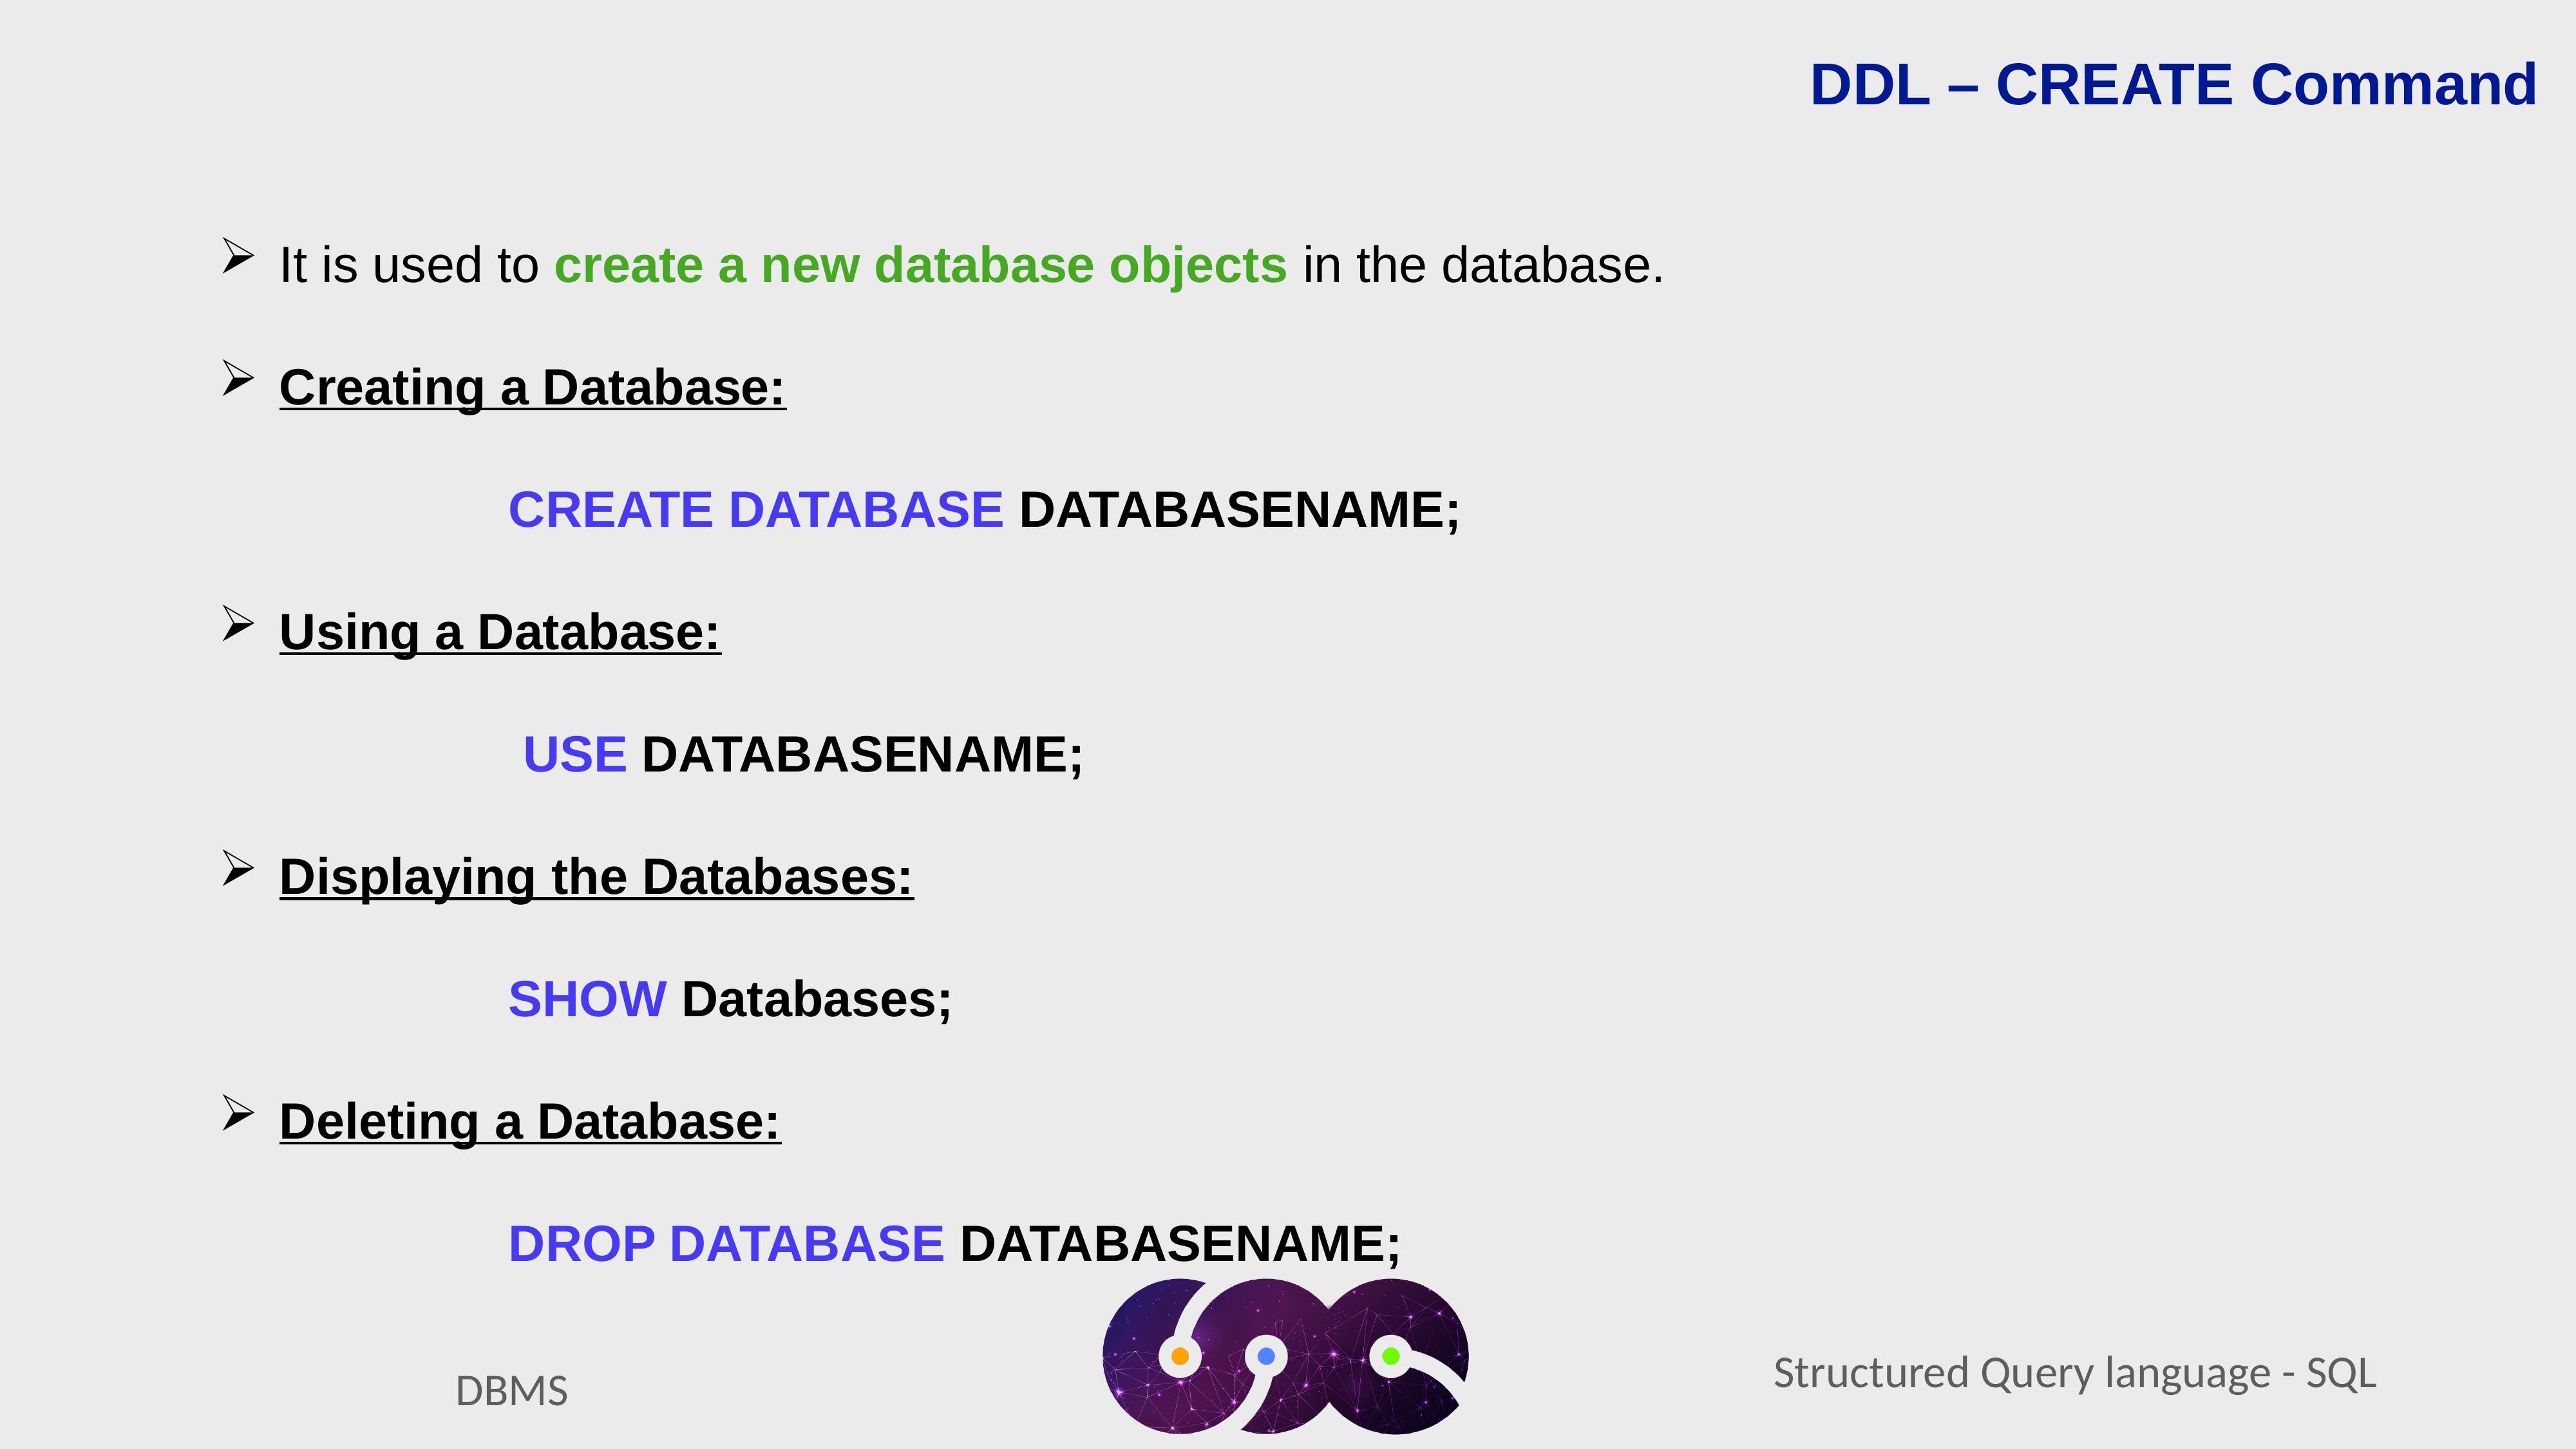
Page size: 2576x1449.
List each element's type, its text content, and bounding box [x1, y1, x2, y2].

text_box It is used to create a new database objects in the database. Creating a Database: CREATE DATABASE DATABASENAME; Using a Database: USE DATABASENAME; Displaying the Databases: SHOW Databases; Deleting a Database: DROP DATABASE DATABASENAME; [213, 226, 2436, 1339]
picture [1093, 1339, 1483, 1449]
text_box Structured Query language - SQL [1604, 1329, 2548, 1409]
text_box DDL – CREATE Command [940, 40, 2546, 193]
